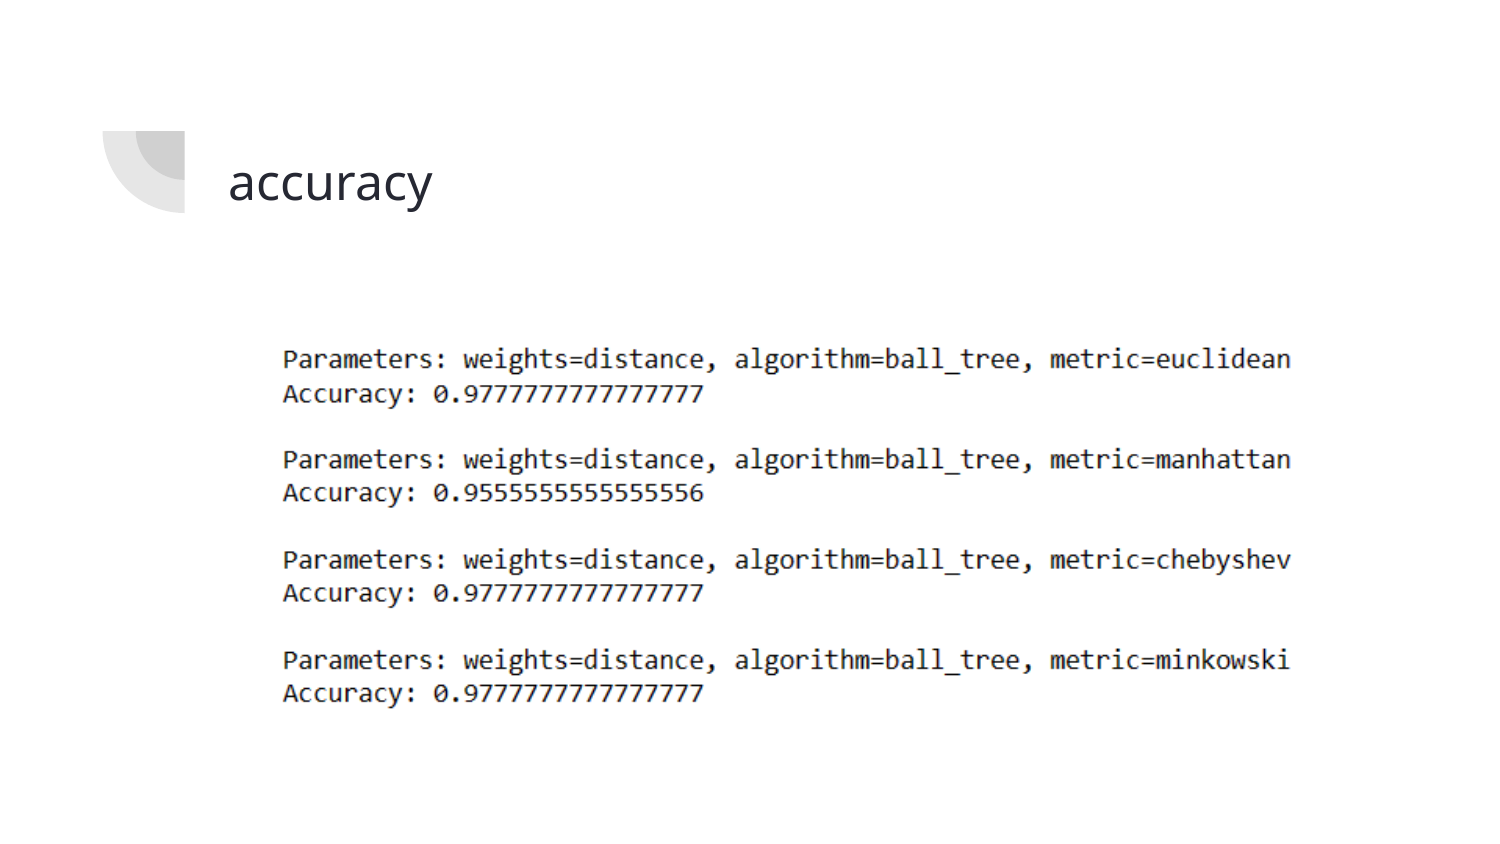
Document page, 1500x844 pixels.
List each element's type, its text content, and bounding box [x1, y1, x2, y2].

title accuracy [213, 98, 1368, 263]
picture [262, 326, 1350, 710]
